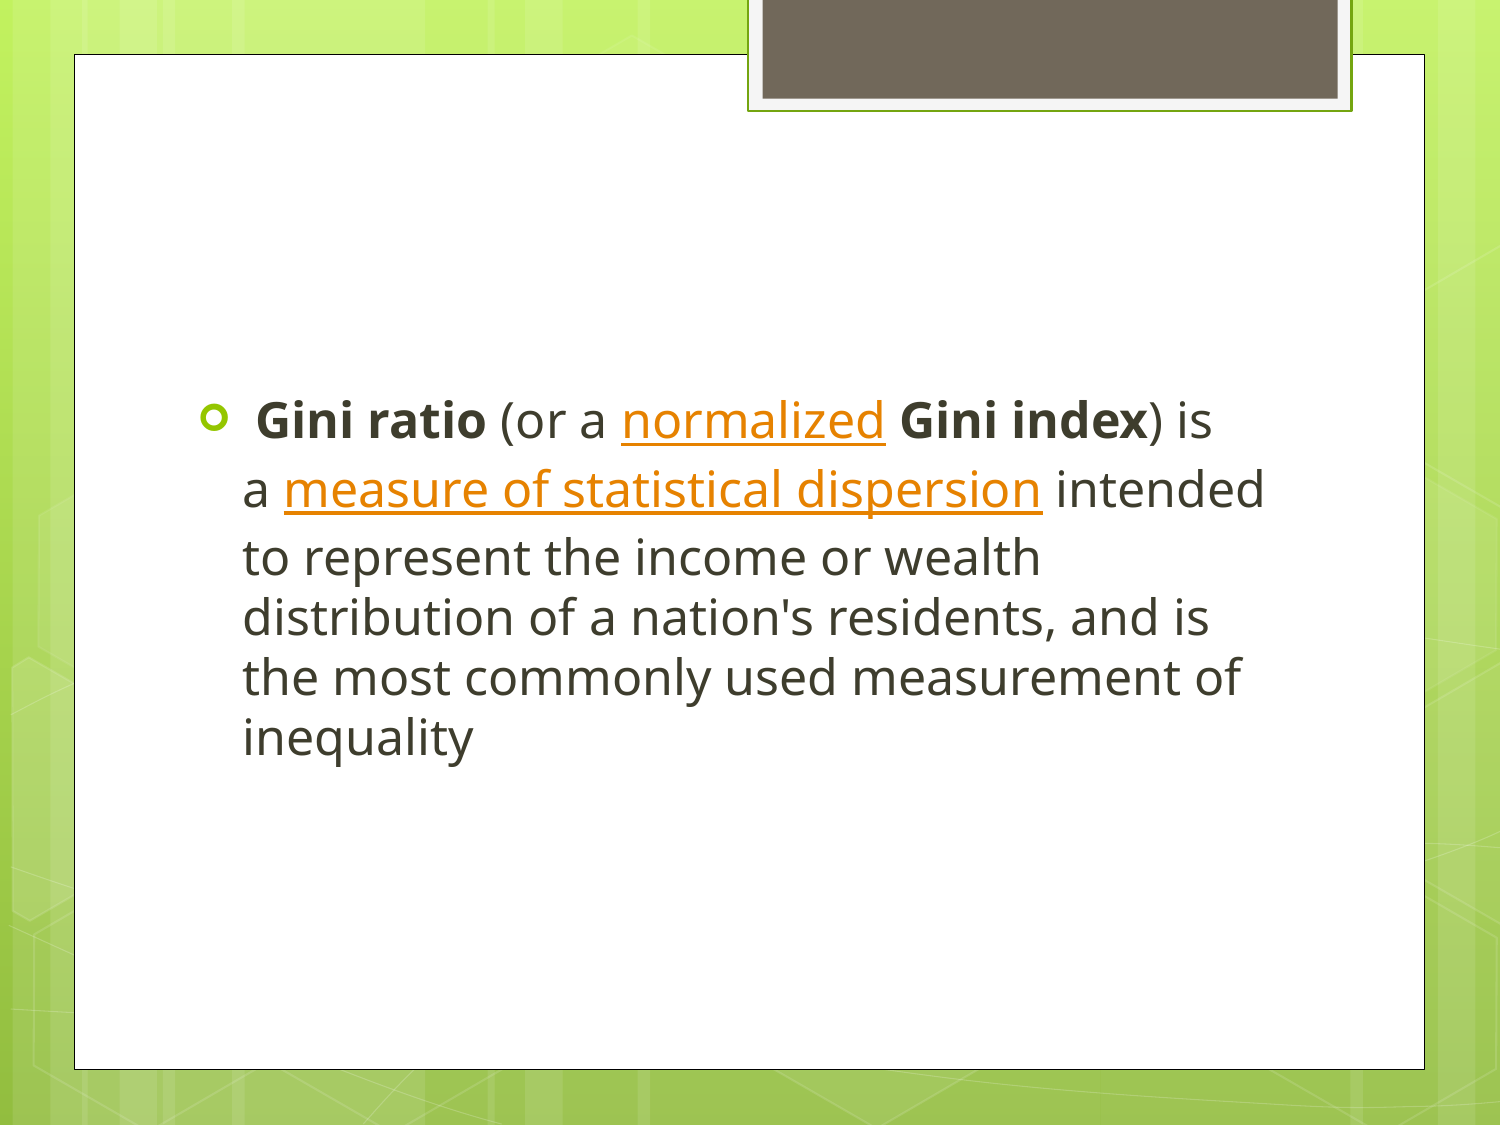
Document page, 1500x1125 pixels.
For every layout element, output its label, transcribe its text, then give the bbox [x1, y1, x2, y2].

list Gini ratio (or a normalized Gini index) is a measure of statistical dispersion intended to represent the income or wealth distribution of a nation's residents, and is the most commonly used measurement of inequality [171, 381, 1283, 957]
